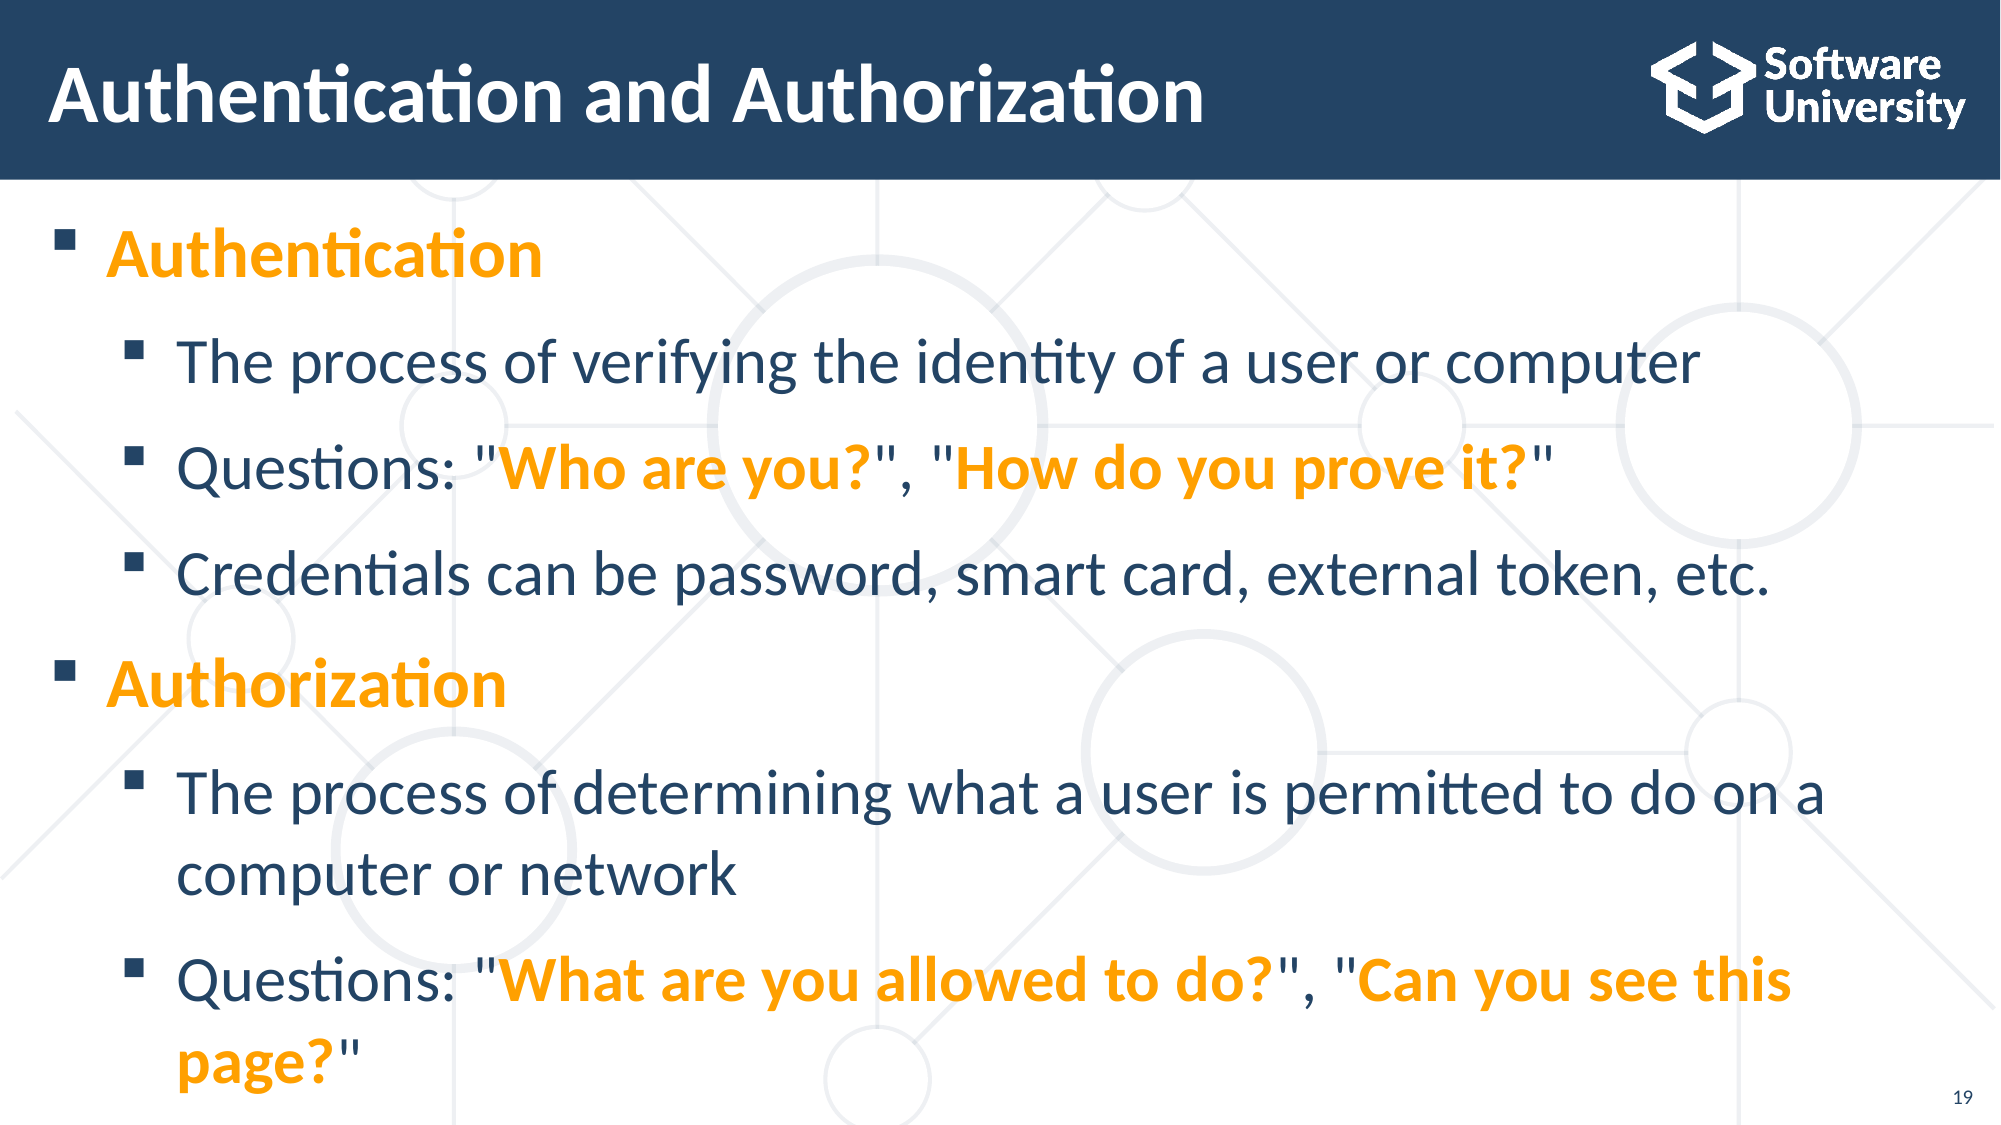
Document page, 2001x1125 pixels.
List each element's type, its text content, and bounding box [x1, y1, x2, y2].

title Authentication and Authorization [31, 16, 1625, 162]
picture [1651, 41, 1966, 134]
slide_number 19 [1927, 1067, 1989, 1117]
list Authentication The process of verifying the identity of a user or computer Questions: "Who are you?", "How do you prove it?" Credentials can be password, smart card, external token, etc. Authorization The process of determining what a user is permitted to do on a computer or network Questions: "What are you allowed to do?", "Can you see this page?" [31, 196, 1970, 1104]
